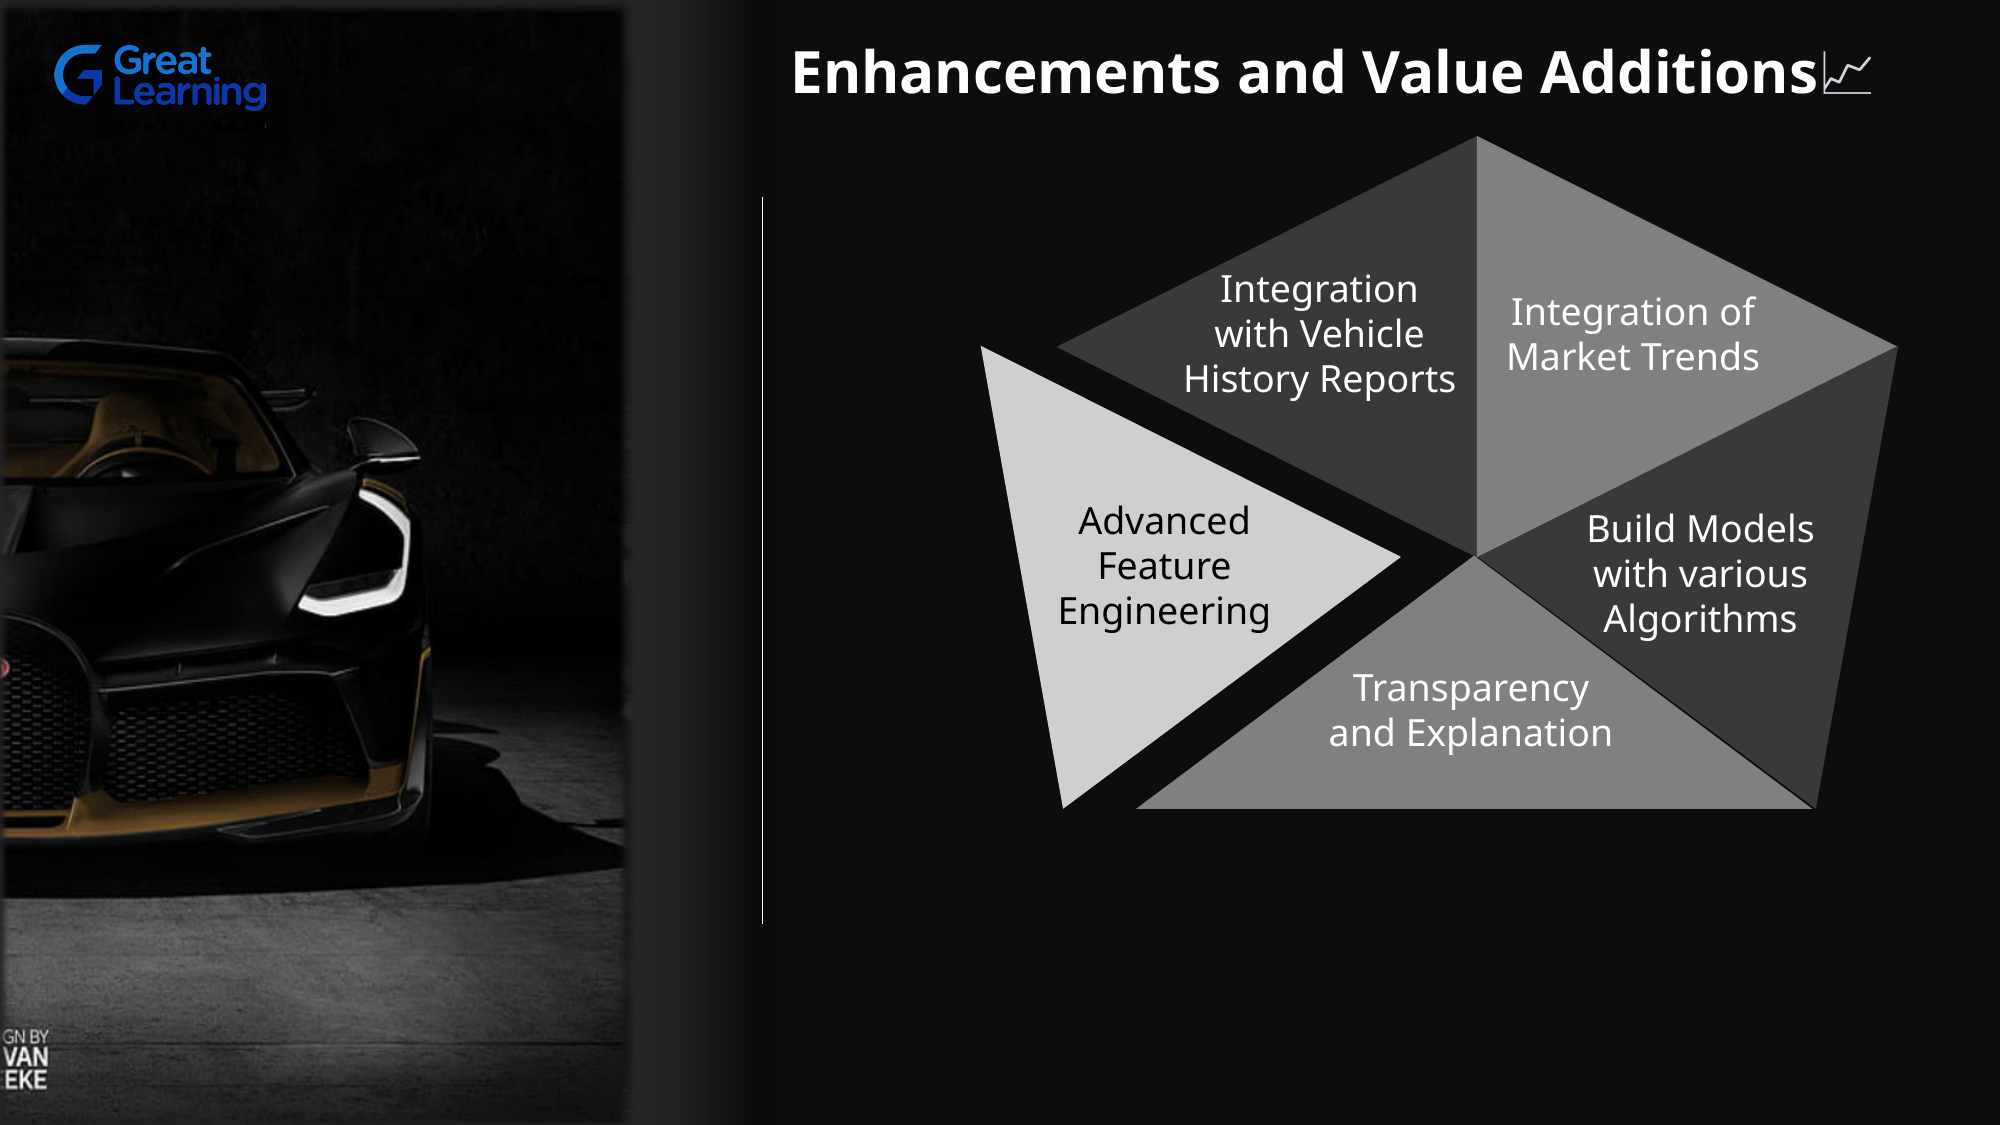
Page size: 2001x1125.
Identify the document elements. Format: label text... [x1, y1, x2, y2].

text_box [1477, 521, 1546, 607]
text_box [8, 12, 619, 1120]
text_box Advanced Feature Engineering [994, 489, 1335, 640]
text_box Transparency and Explanation [1300, 656, 1642, 762]
text_box [1335, 522, 1403, 608]
text_box [1338, 554, 1610, 656]
text_box [1031, 640, 1292, 811]
text_box [1475, 134, 1767, 280]
text_box Enhancements and Value Additions📈 [775, 28, 1953, 113]
text_box [1475, 298, 1897, 555]
text_box [979, 343, 1269, 489]
text_box [1601, 648, 1846, 811]
text_box [1233, 135, 1475, 257]
text_box Build Models with various Algorithms [1546, 498, 1855, 648]
text_box [1054, 291, 1165, 403]
text_box Integration of Market Trends [1462, 280, 1804, 385]
text_box [1132, 680, 1816, 810]
text_box Integration with Vehicle History Reports [1165, 257, 1475, 408]
picture [24, 40, 296, 136]
text_box [1176, 408, 1475, 556]
text_box [1592, 343, 1900, 595]
